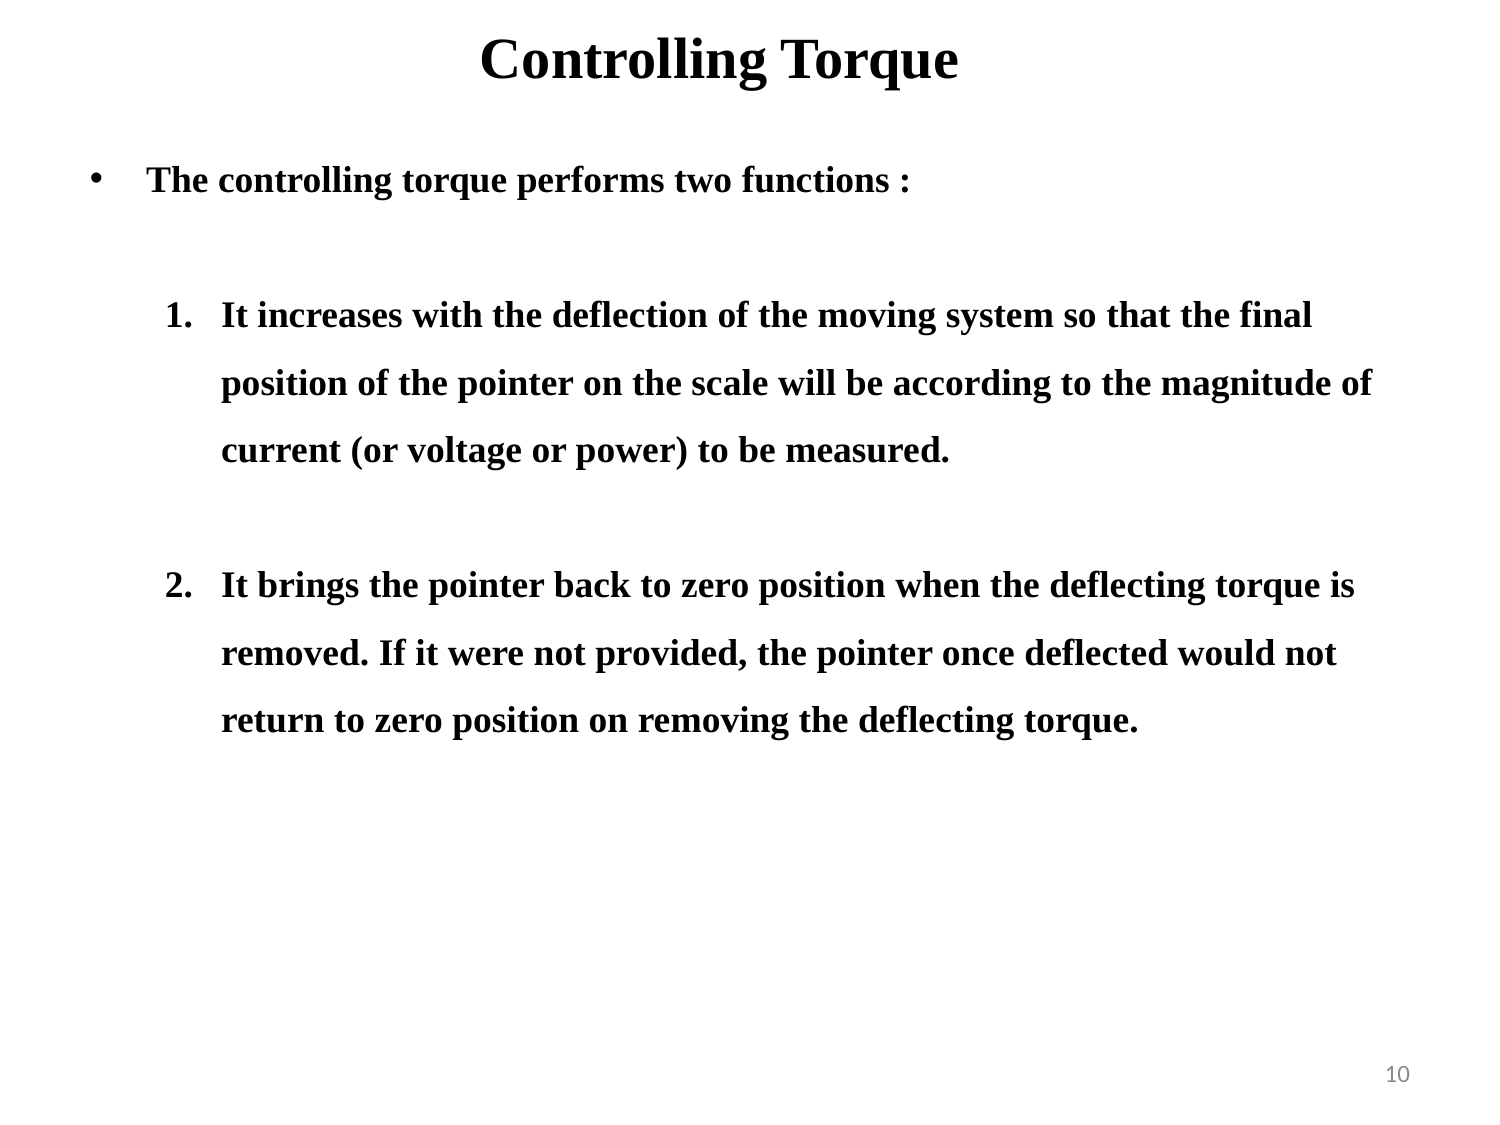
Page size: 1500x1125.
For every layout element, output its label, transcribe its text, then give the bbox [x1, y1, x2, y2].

text_box Controlling Torque [464, 12, 975, 98]
slide_number 10 [1074, 1042, 1425, 1103]
text_box The controlling torque performs two functions : It increases with the deflection of the moving system so that the final position of the pointer on the scale will be according to the magnitude of current (or voltage or power) to be measured. It brings the pointer back to zero position when the deflecting torque is removed. If it were not provided, the pointer once deflected would not return to zero position on removing the deflecting torque. [74, 125, 1438, 748]
